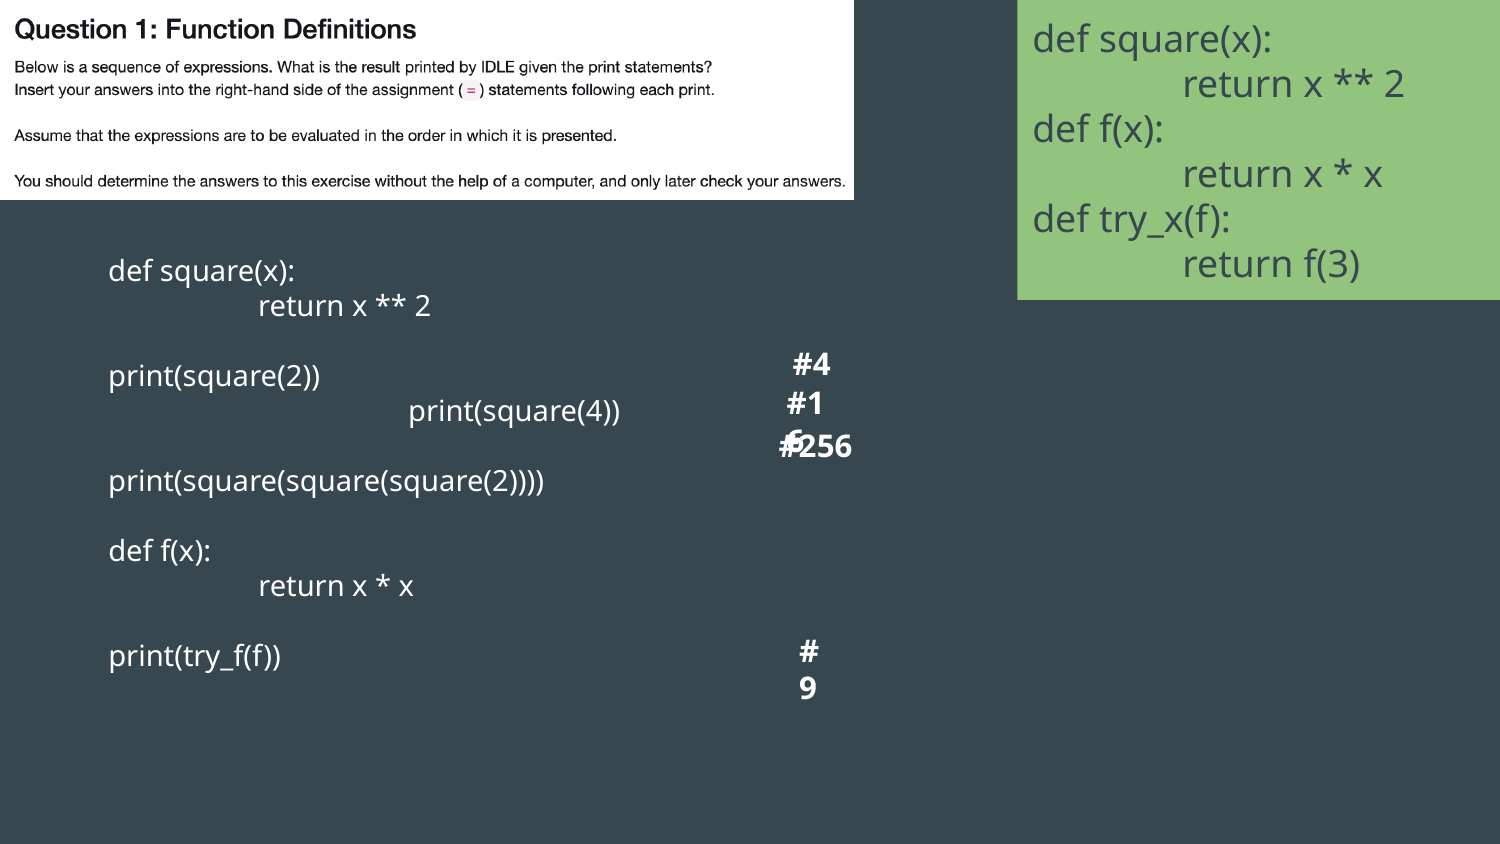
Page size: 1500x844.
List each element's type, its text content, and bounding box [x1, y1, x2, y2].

text_box #256 [763, 411, 868, 479]
text_box def f(x): return x * x print(try_f(f)) [93, 517, 507, 792]
text_box def square(x): return x ** 2 def f(x): return x * x def try_x(f): return f(3) [1017, 0, 1500, 300]
text_box #4 [777, 329, 868, 397]
text_box def square(x): return x ** 2 print(square(2)) print(square(4)) print(square(square(square(2)))) [93, 237, 953, 512]
text_box #16 [771, 368, 854, 474]
picture [0, 0, 854, 200]
text_box #9 [784, 616, 848, 721]
